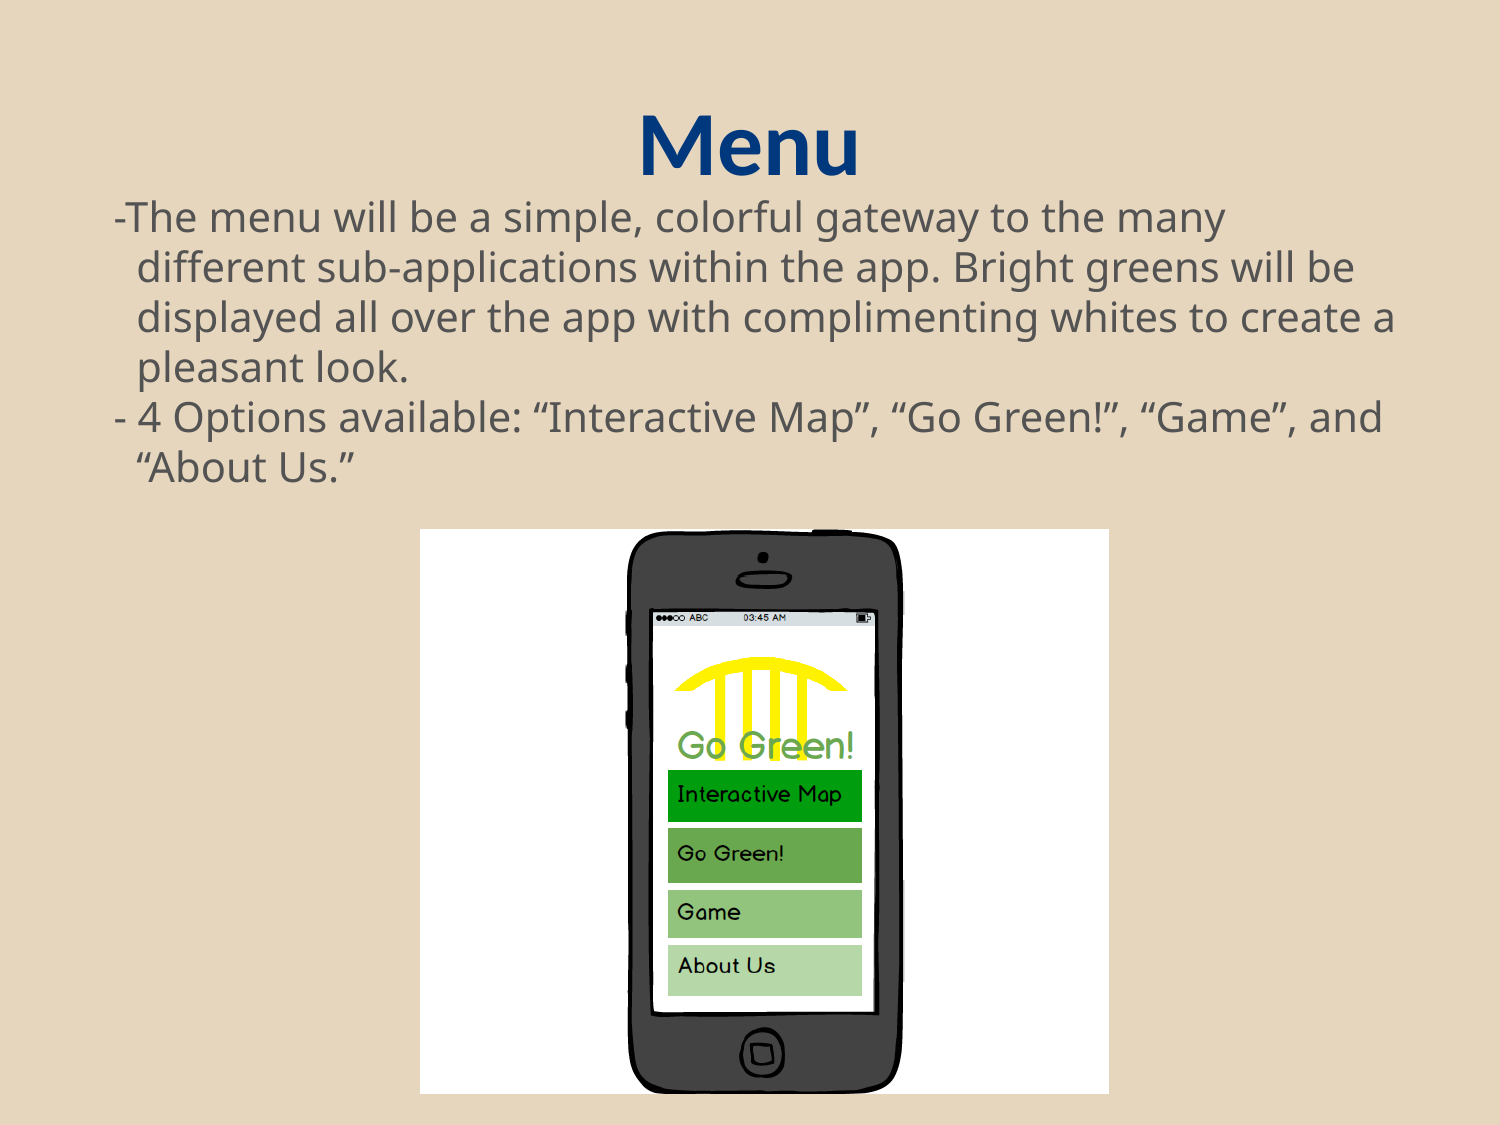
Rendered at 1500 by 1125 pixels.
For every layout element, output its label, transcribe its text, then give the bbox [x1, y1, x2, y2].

title Menu [75, 45, 1425, 233]
picture [419, 529, 1109, 1095]
list -The menu will be a simple, colorful gateway to the many different sub-applications within the app. Bright greens will be displayed all over the app with complimenting whites to create a pleasant look. - 4 Options available: “Interactive Map”, “Go Green!”, “Game”, and “About Us.” [65, 176, 1416, 919]
